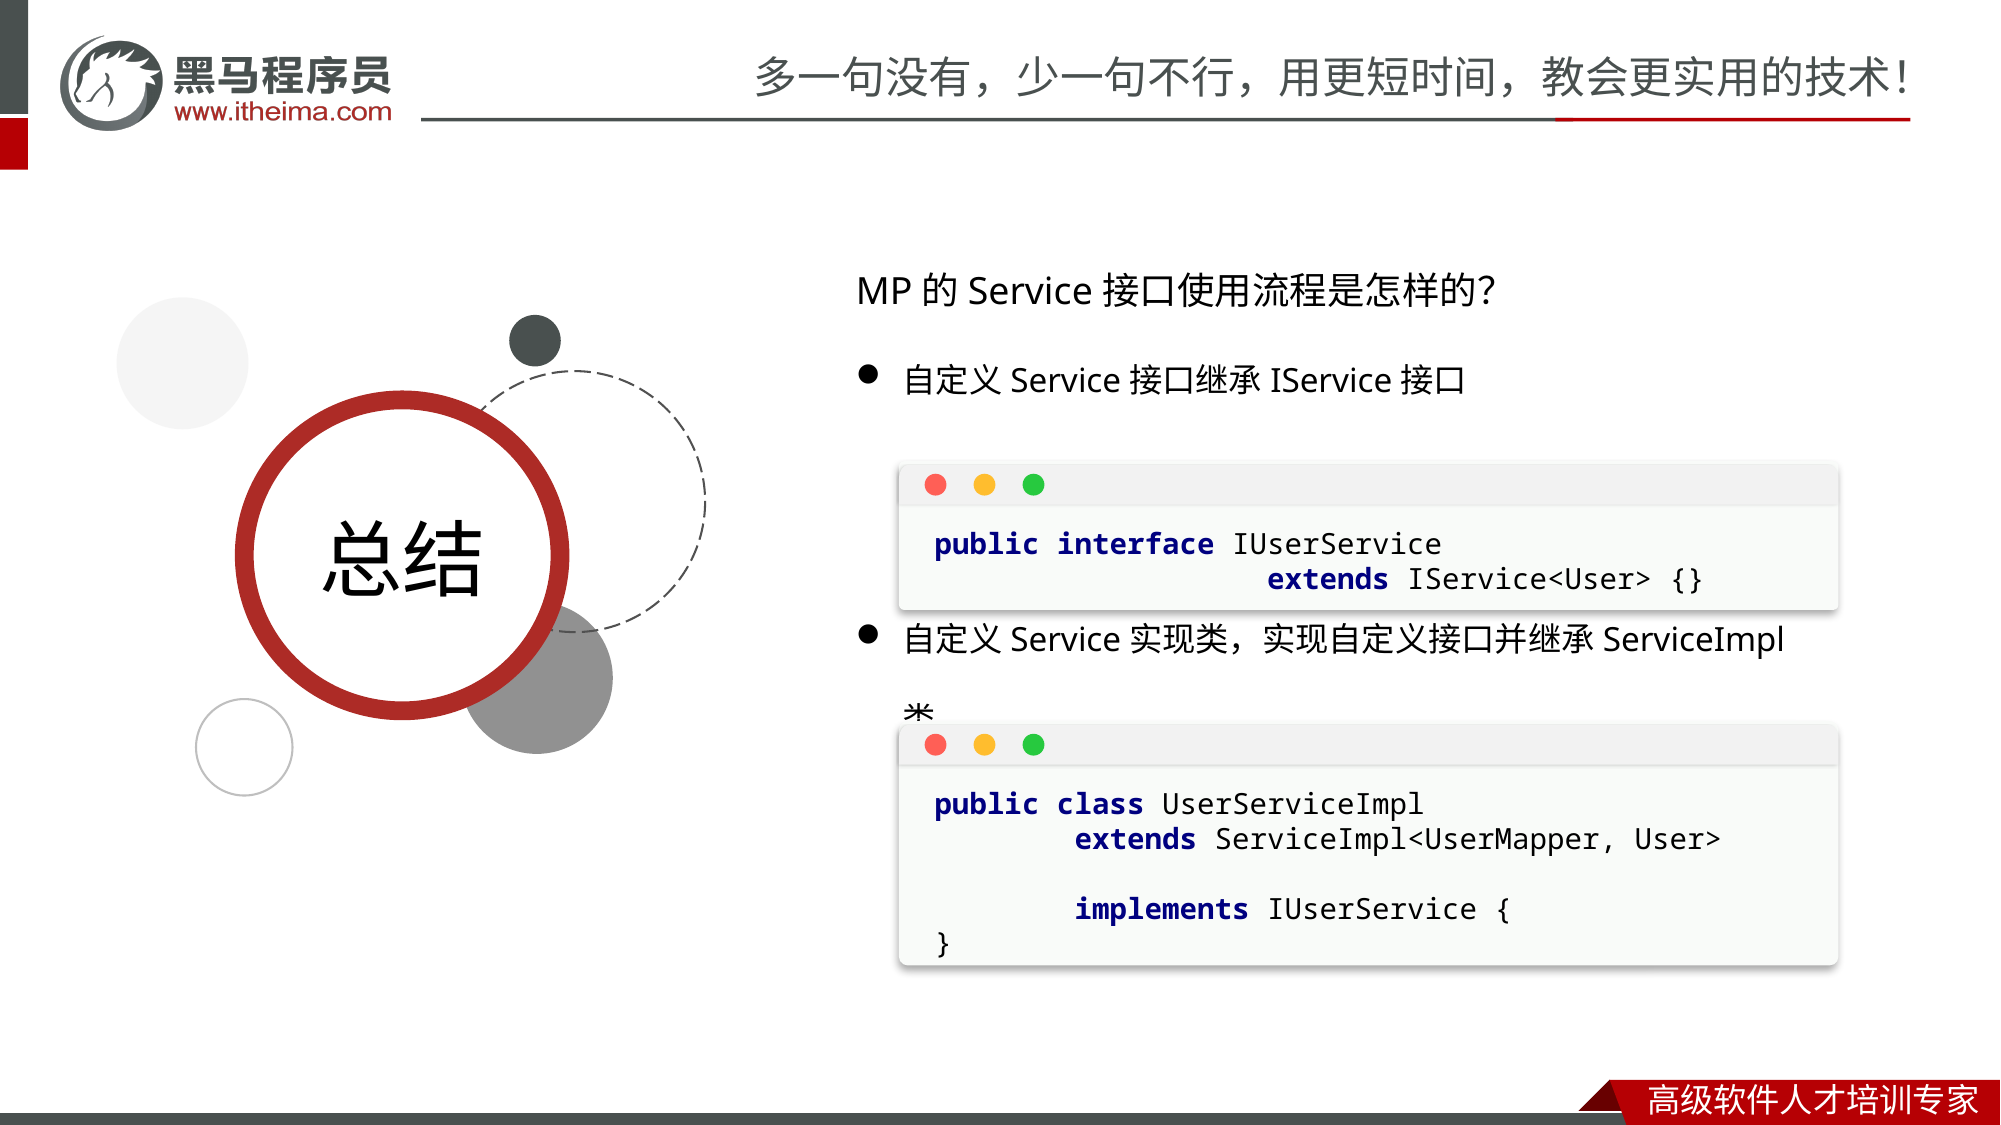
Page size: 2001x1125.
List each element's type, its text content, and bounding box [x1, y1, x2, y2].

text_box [898, 460, 1839, 611]
list MP的Service接口使用流程是怎样的？ 自定义Service接口继承IService接口 自定义Service实现类，实现自定义接口并继承ServiceImpl类 [841, 239, 1839, 980]
picture [14, 0, 453, 179]
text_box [898, 720, 1839, 966]
